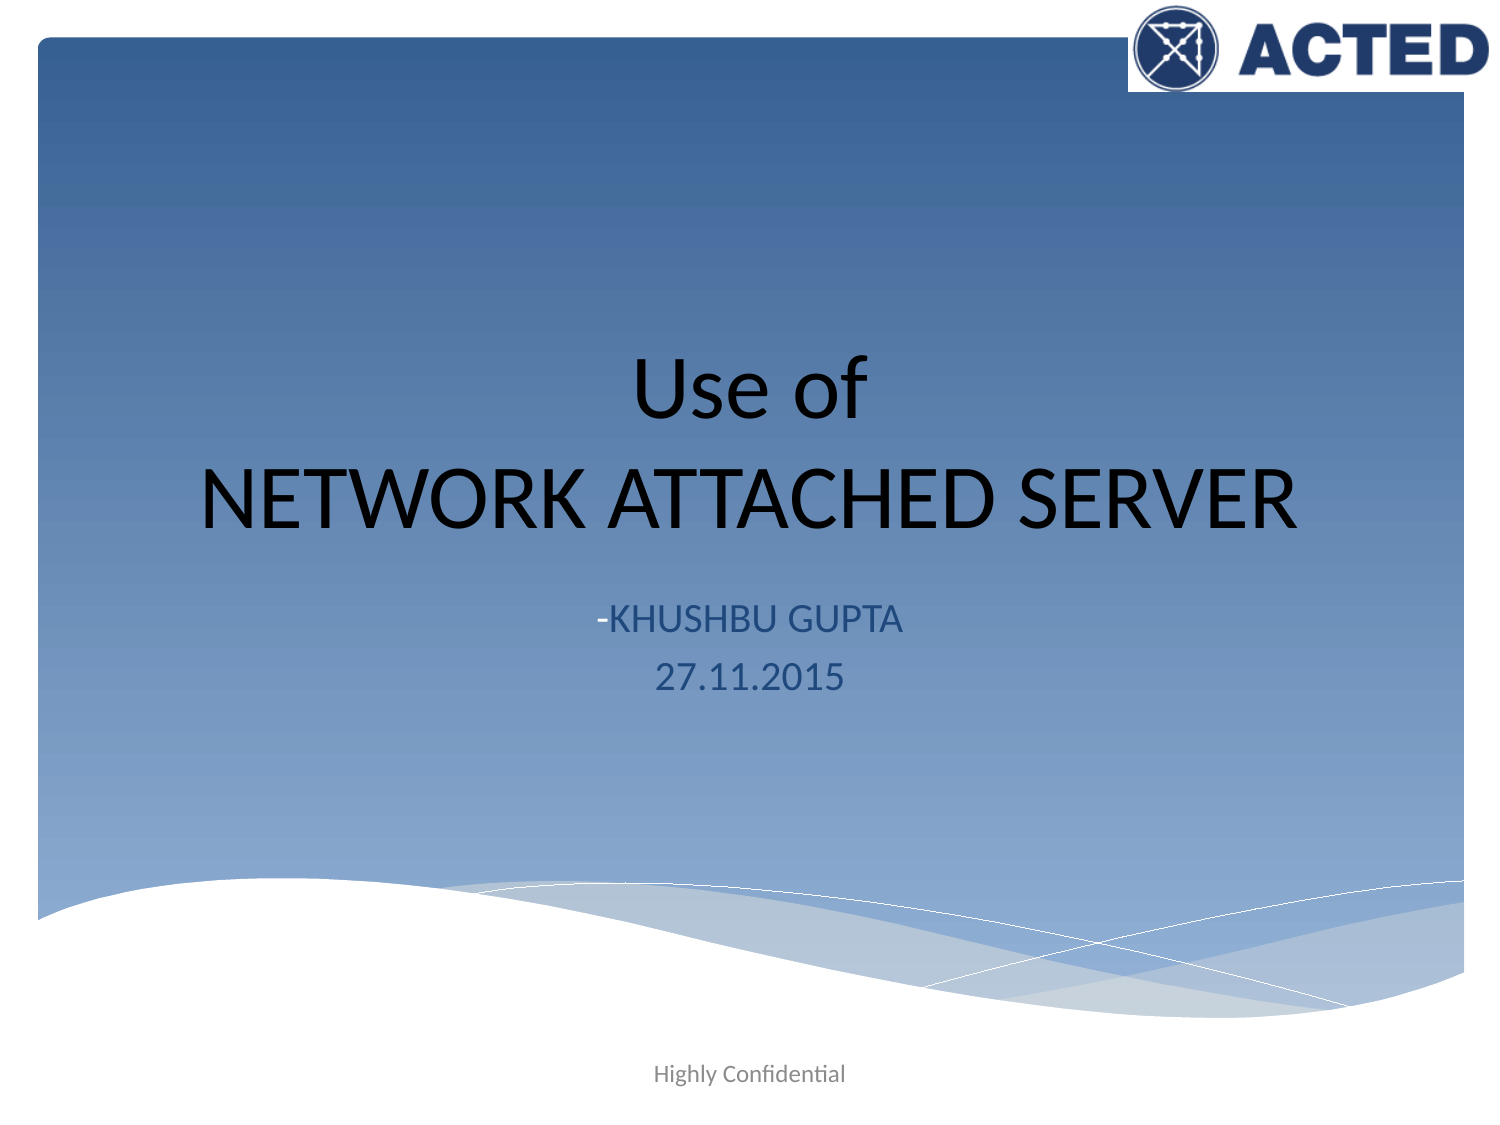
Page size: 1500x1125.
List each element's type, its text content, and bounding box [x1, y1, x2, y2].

title Use of NETWORK ATTACHED SERVER [112, 262, 1388, 555]
footer Highly Confidential [512, 1042, 988, 1103]
subtitle -KHUSHBU GUPTA 27.11.2015 [225, 583, 1275, 825]
picture [1128, 4, 1500, 92]
